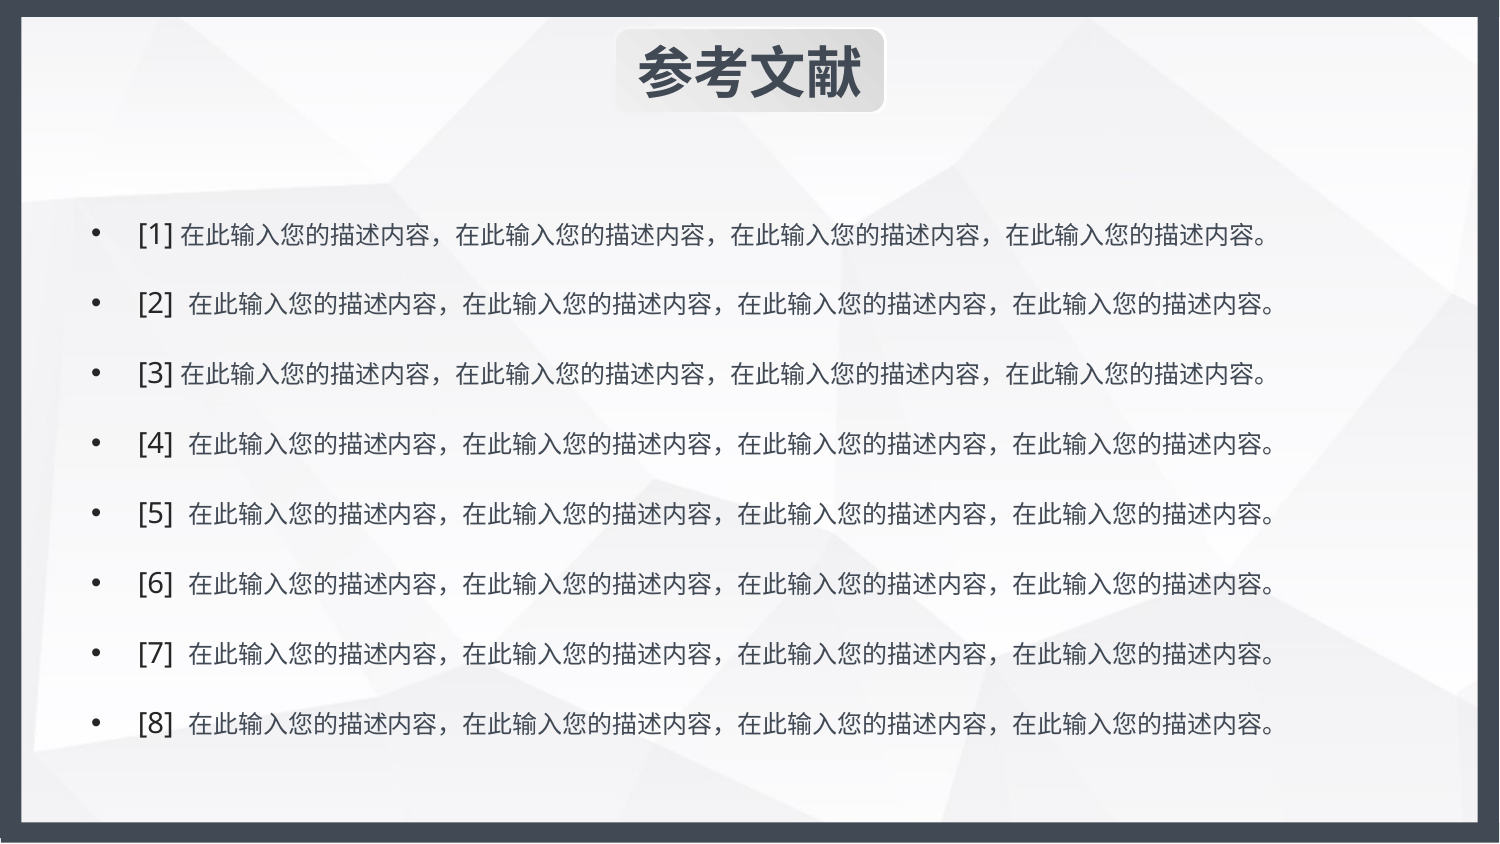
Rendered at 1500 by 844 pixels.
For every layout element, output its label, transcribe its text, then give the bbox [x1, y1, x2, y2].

text_box [1424, 259, 1500, 578]
picture [22, 17, 1477, 822]
text_box [1]在此输入您的描述内容，在此输入您的描述内容，在此输入您的描述内容，在此输入您的描述内容。 [2] 在此输入您的描述内容，在此输入您的描述内容，在此输入您的描述内容，在此输入您的描述内容。 [3]在此输入您的描述内容，在此输入您的描述内容，在此输入您的描述内容，在此输入您的描述内容。 [4] 在此输入您的描述内容，在此输入您的描述内容，在此输入您的描述内容，在此输入您的描述内容。 [5] 在此输入您的描述内容，在此输入您的描述内容，在此输入您的描述内容，在此输入您的描述内容。 [6] 在此输入您的描述内容，在此输入您的描述内容，在此输入您的描述内容，在此输入您的描述内容。 [7] 在此输入您的描述内容，在此输入您的描述内容，在此输入您的描述内容，在此输入您的描述内容。 [8] 在此输入您的描述内容，在此输入您的描述内容，在此输入您的描述内容，在此输入您的描述内容。 [76, 172, 1424, 747]
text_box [612, 26, 888, 115]
